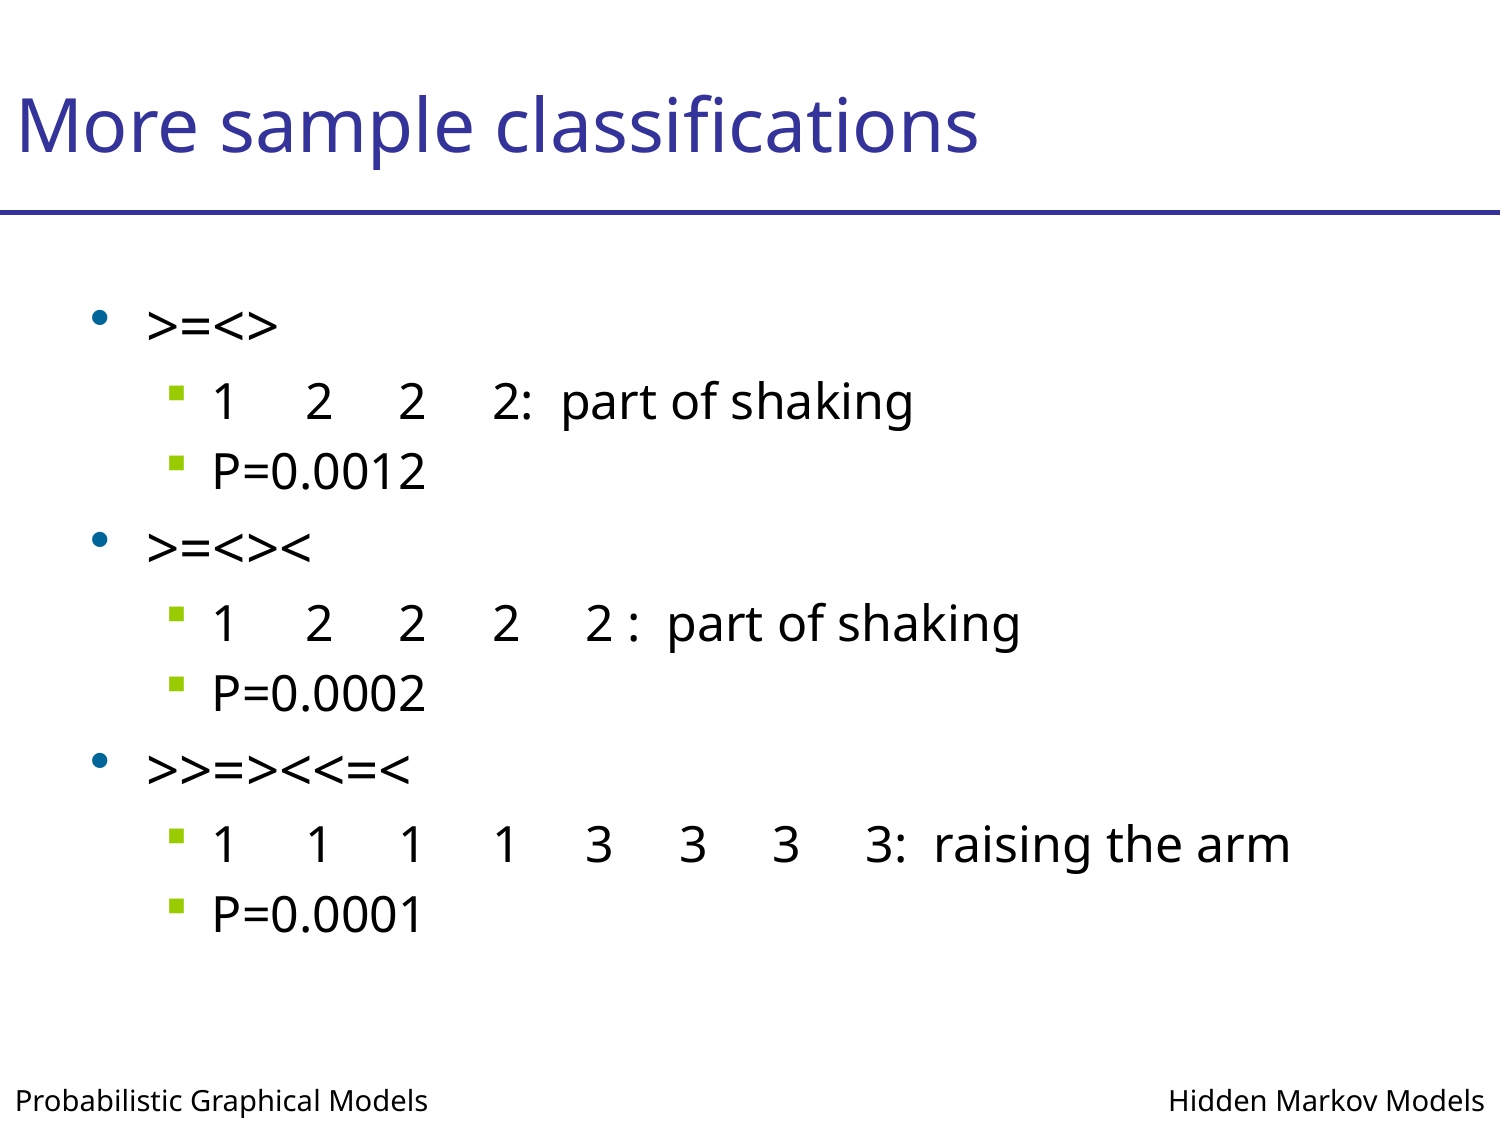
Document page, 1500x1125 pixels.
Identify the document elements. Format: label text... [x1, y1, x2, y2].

title More sample classifications [0, 24, 1338, 175]
list >=<> 1 2 2 2: part of shaking P=0.0012 >=<>< 1 2 2 2 2 : part of shaking P=0.0002 >>=><<=< 1 1 1 1 3 3 3 3: raising the arm P=0.0001 [75, 282, 1450, 1088]
